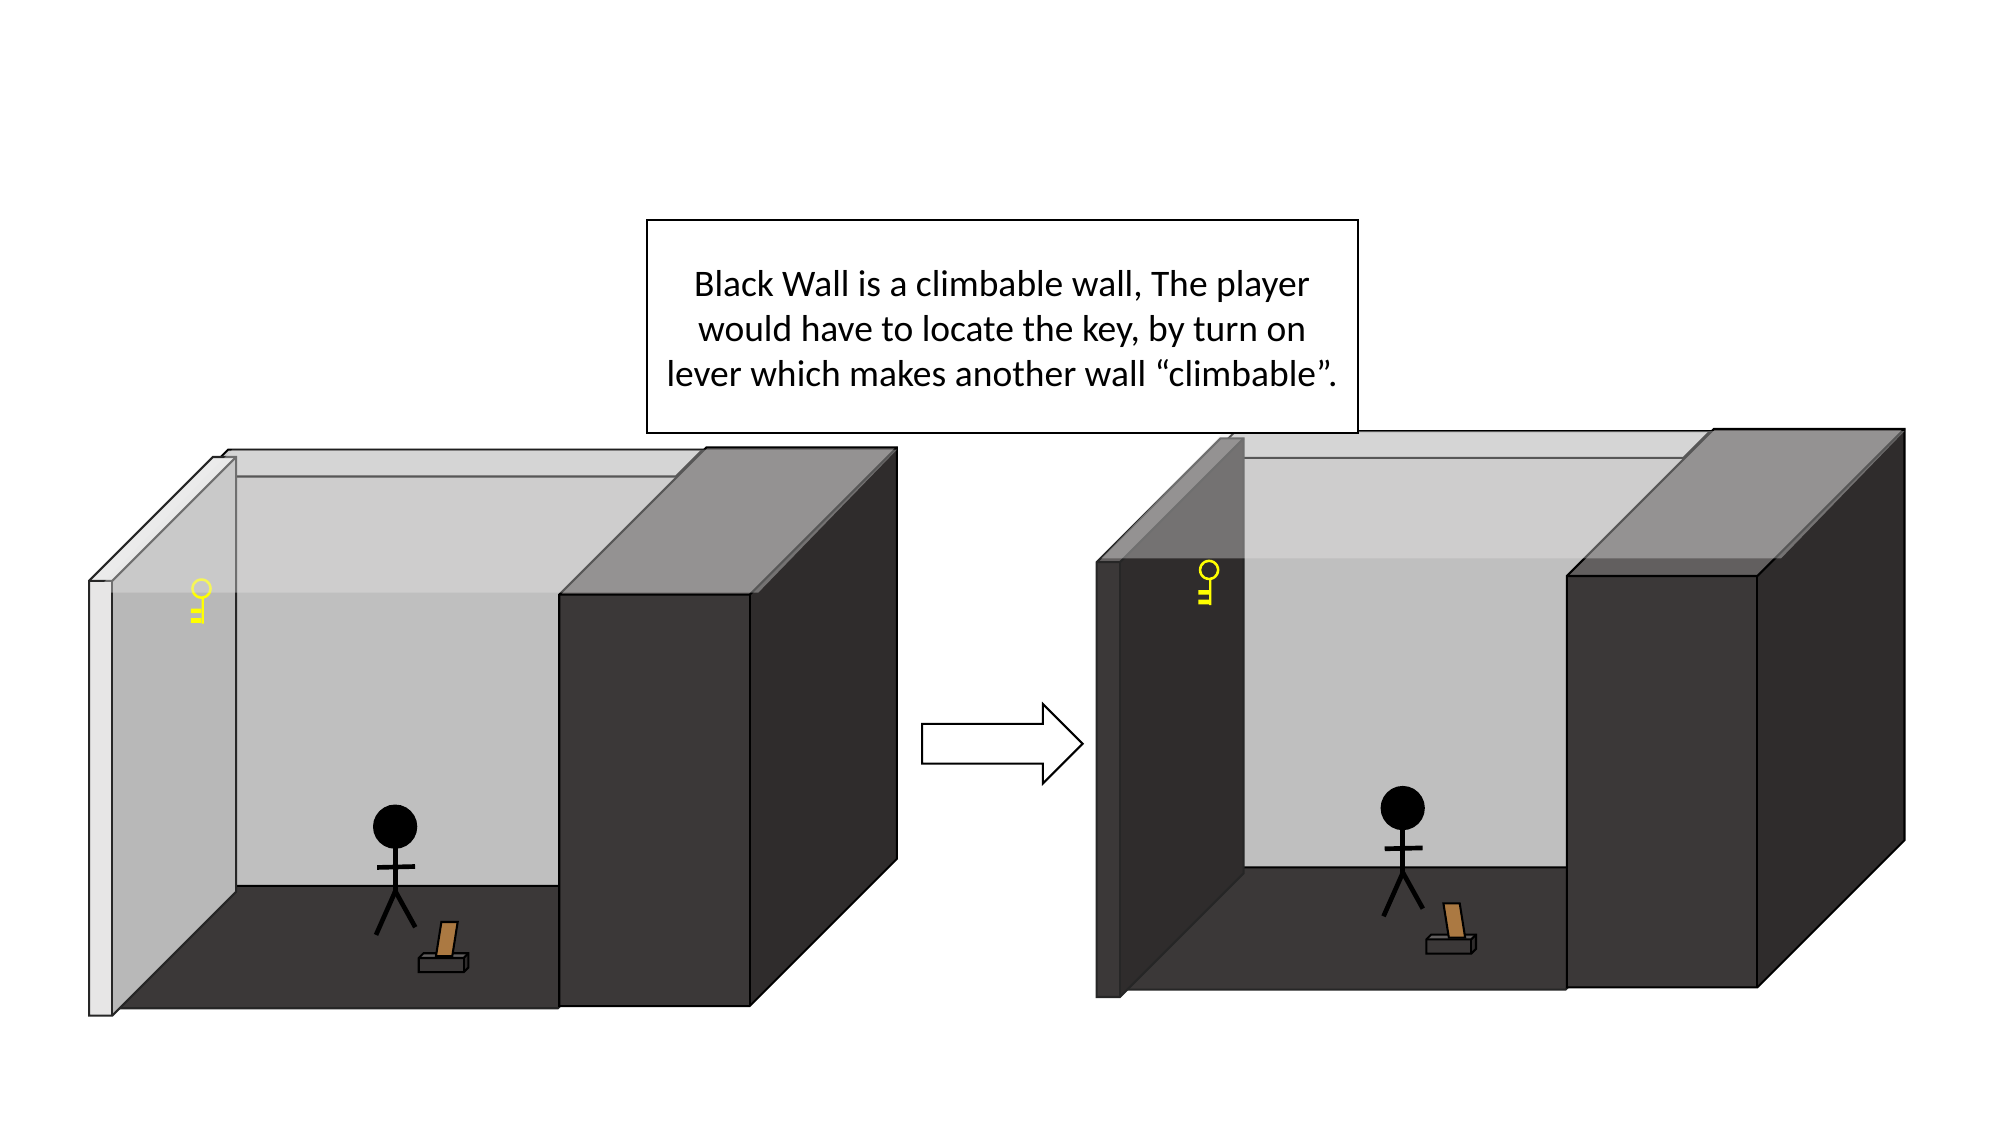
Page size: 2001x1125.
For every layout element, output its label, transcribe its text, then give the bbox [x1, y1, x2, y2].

text_box Black Wall is a climbable wall, The player would have to locate the key, by turn on lever which makes another wall “climbable”. [646, 219, 1359, 434]
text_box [89, 447, 897, 1016]
text_box [921, 701, 1085, 786]
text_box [1096, 428, 1905, 998]
